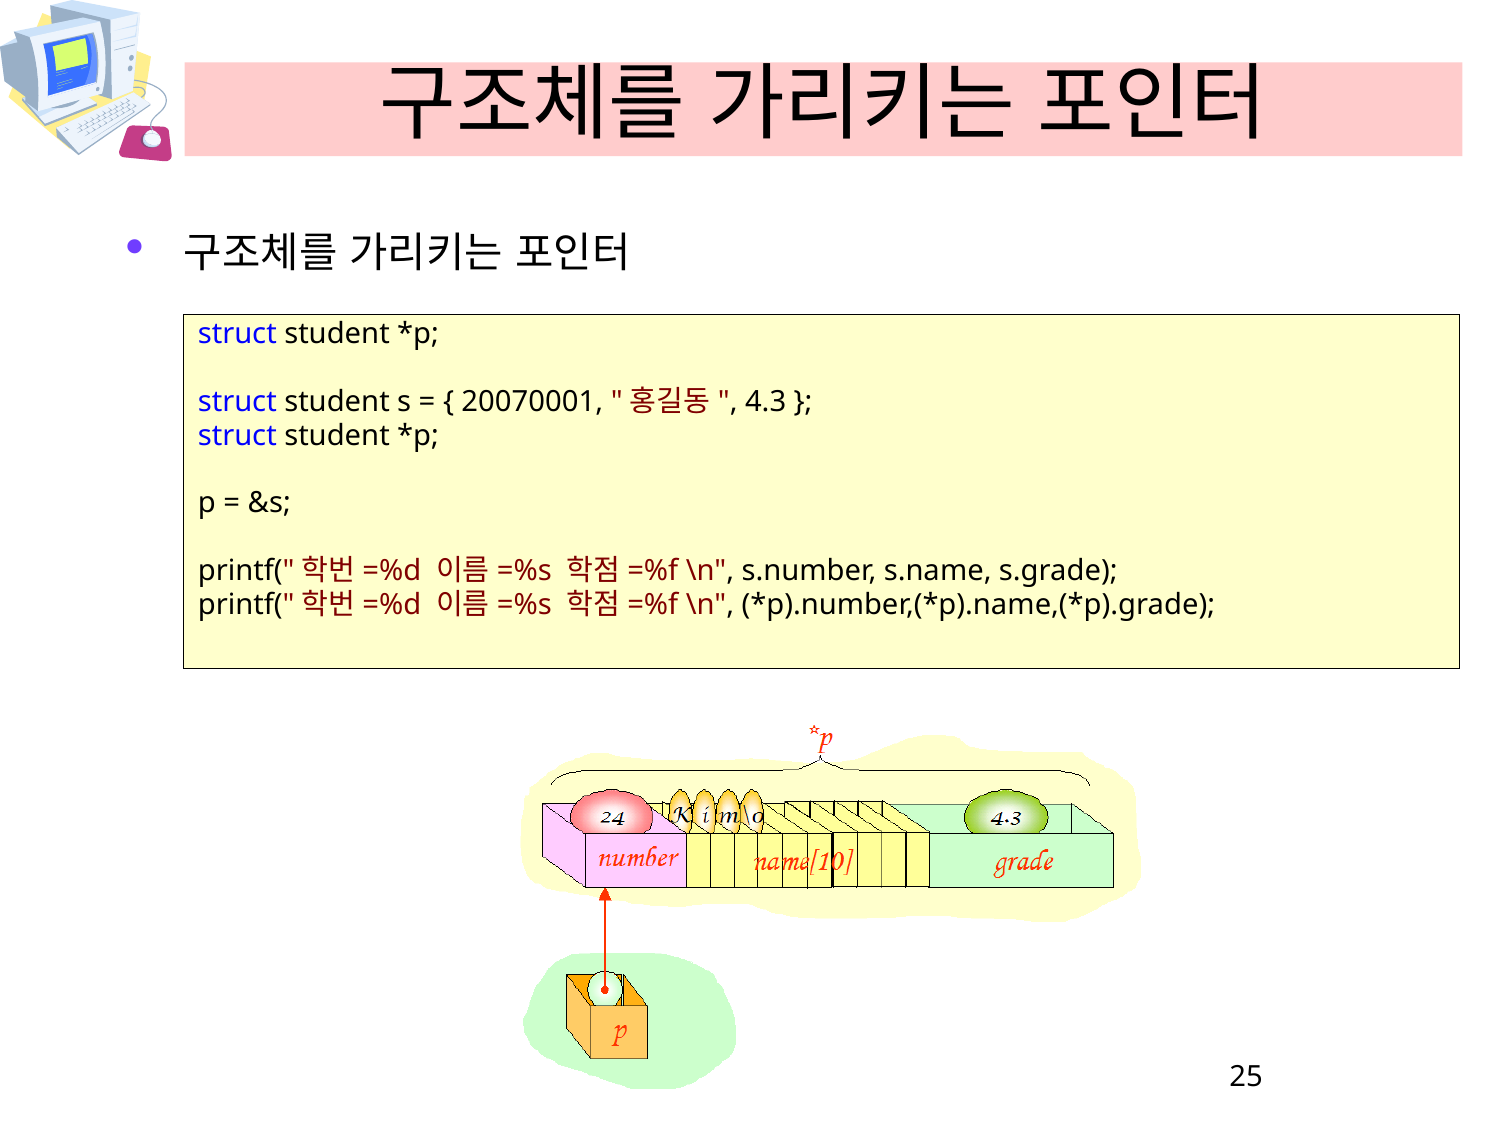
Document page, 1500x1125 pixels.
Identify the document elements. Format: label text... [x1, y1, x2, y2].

list 구조체를 가리키는 포인터 [112, 218, 1460, 900]
slide_number 25 [965, 1050, 1278, 1125]
picture [503, 691, 1154, 1093]
title 구조체를 가리키는 포인터 [184, 62, 1463, 157]
text_box struct student *p; struct student s = { 20070001, "홍길동", 4.3 }; struct student *p; p = &s; printf("학번=%d 이름=%s 학점=%f \n", s.number, s.name, s.grade); printf("학번=%d 이름=%s 학점=%f \n", (*p).number,(*p).name,(*p).grade); [183, 314, 1459, 668]
